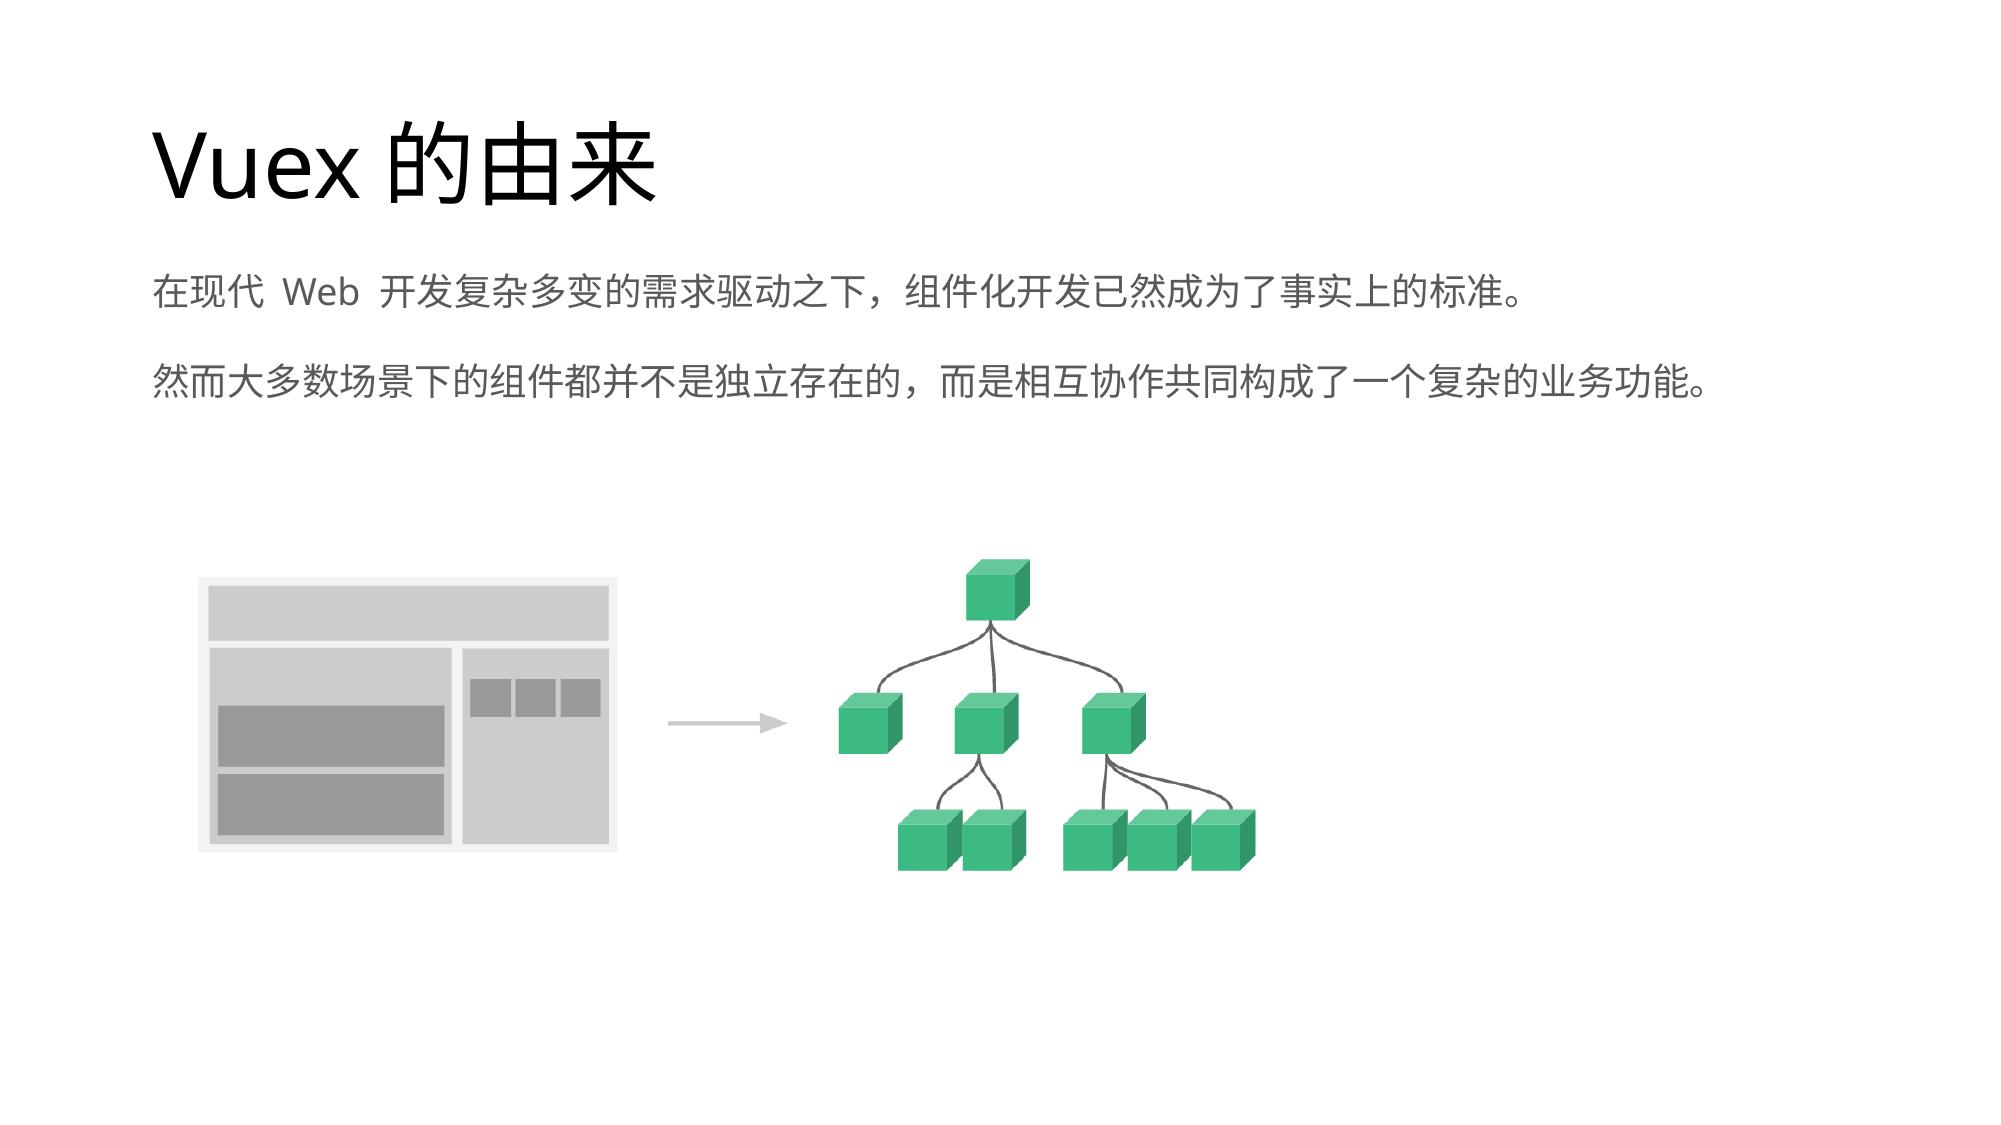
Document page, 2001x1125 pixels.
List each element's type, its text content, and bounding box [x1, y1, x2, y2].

picture [137, 478, 1327, 939]
title Vuex的由来 [137, 59, 1863, 260]
text_box 在现代 Web 开发复杂多变的需求驱动之下，组件化开发已然成为了事实上的标准。 然而大多数场景下的组件都并不是独立存在的，而是相互协作共同构成了一个复杂的业务功能。 [137, 260, 1863, 411]
